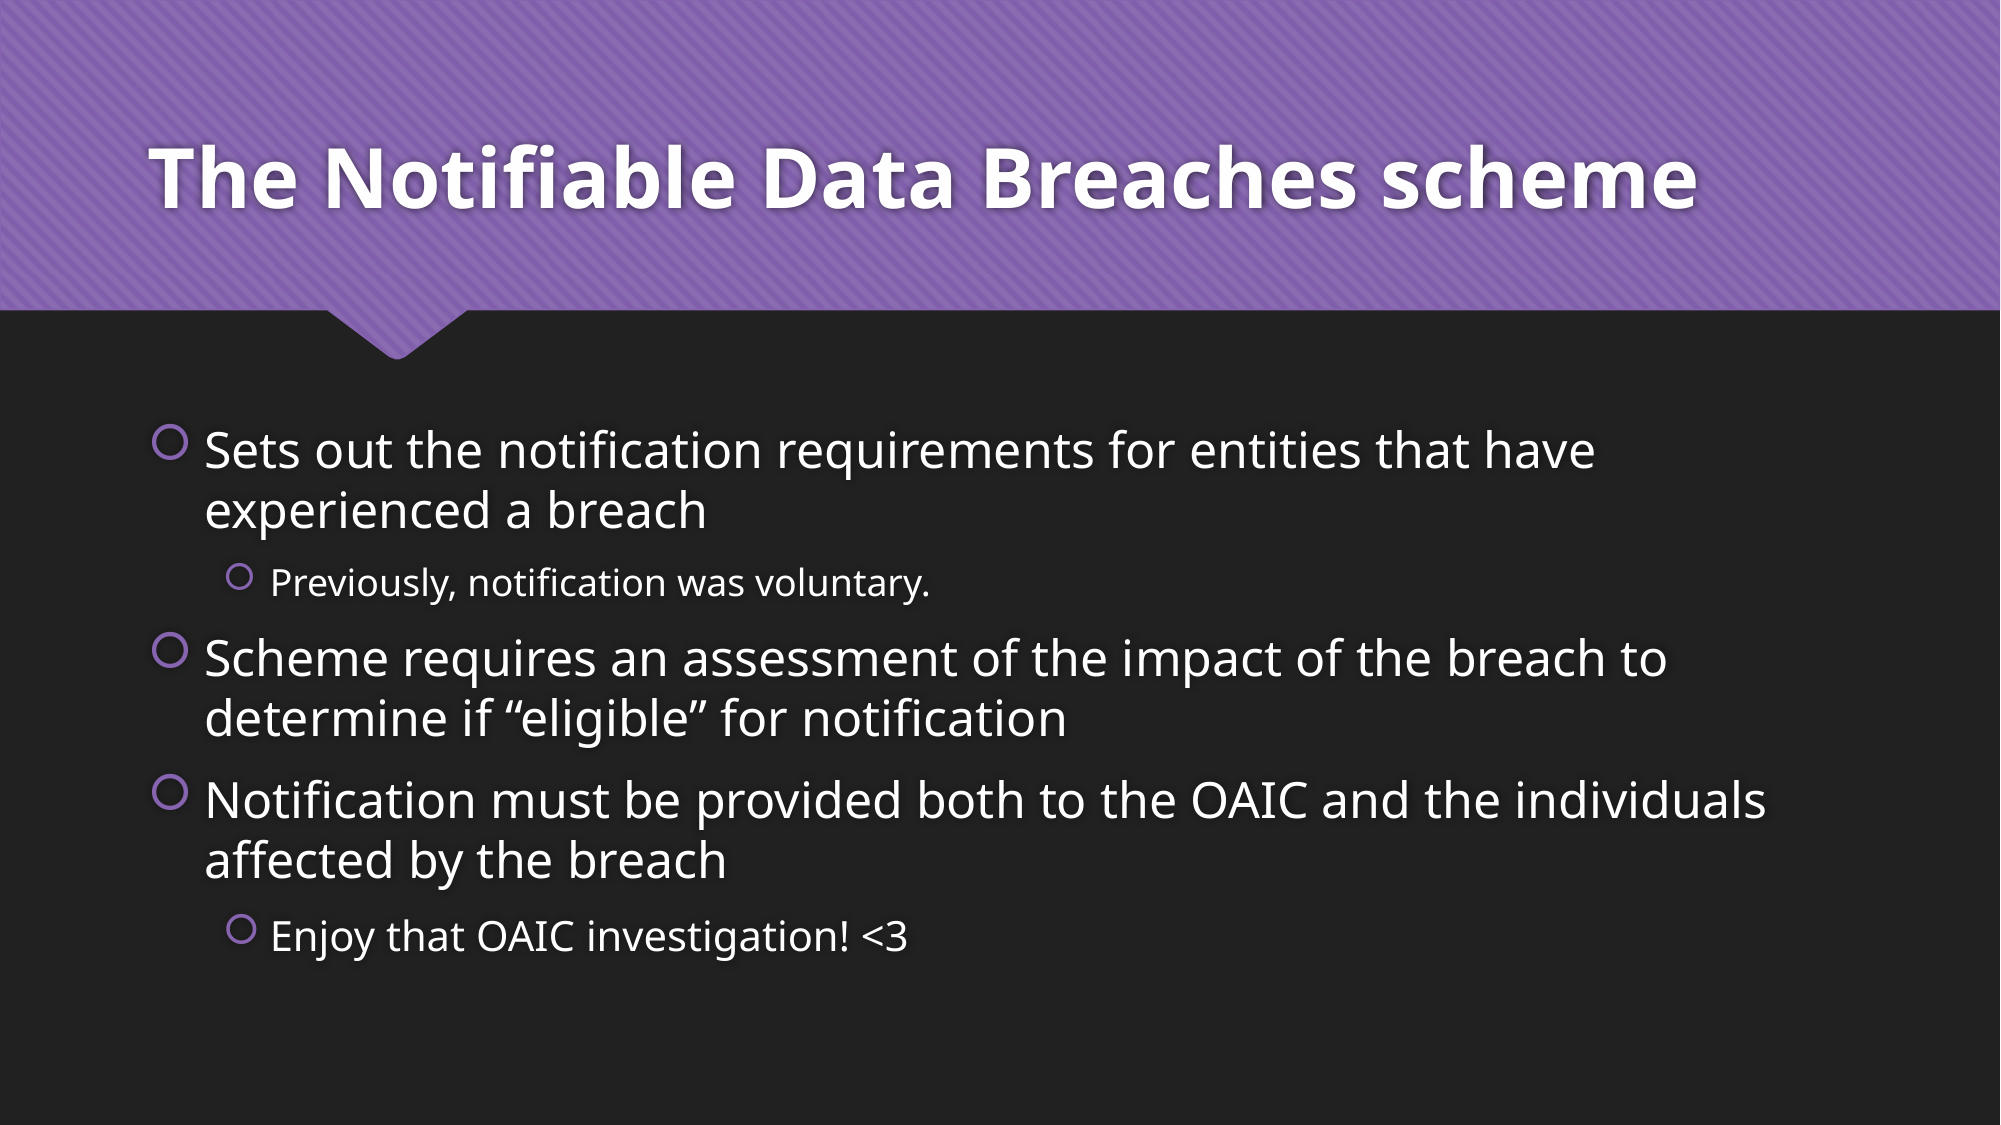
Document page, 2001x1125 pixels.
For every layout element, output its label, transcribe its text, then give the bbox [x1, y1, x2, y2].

title The Notifiable Data Breaches scheme [132, 73, 1868, 233]
list Sets out the notification requirements for entities that have experienced a breach Previously, notification was voluntary. Scheme requires an assessment of the impact of the breach to determine if “eligible” for notification Notification must be provided both to the OAIC and the individuals affected by the breach Enjoy that OAIC investigation! <3 [132, 381, 1865, 1063]
